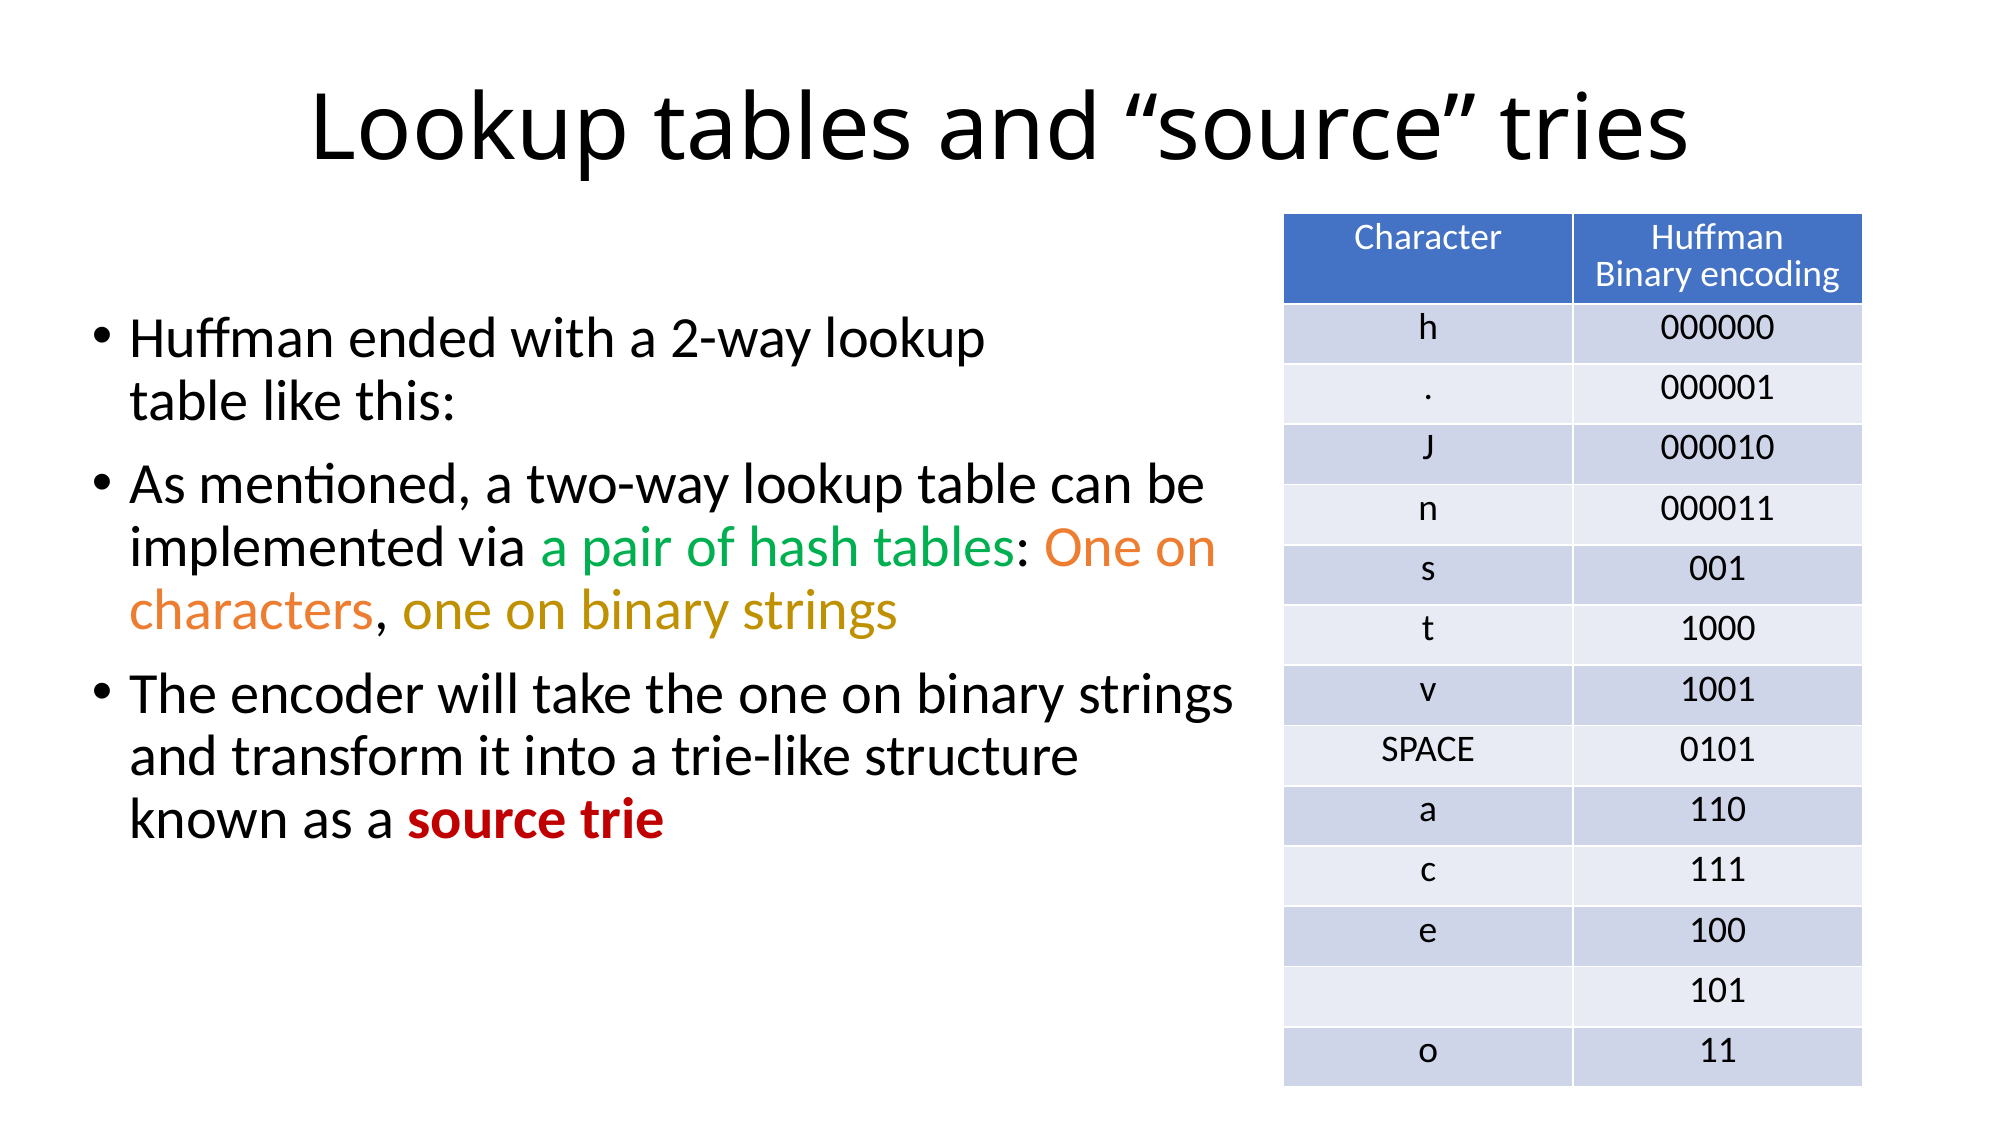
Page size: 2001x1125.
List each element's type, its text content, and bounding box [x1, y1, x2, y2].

list Huffman ended with a 2-way lookup table like this: As mentioned, a two-way lookup table can be implemented via a pair of hash tables: One on characters, one on binary strings The encoder will take the one on binary strings and transform it into a trie-like structure known as a source trie [76, 299, 1265, 1014]
title Lookup tables and “source” tries [137, 21, 1863, 239]
